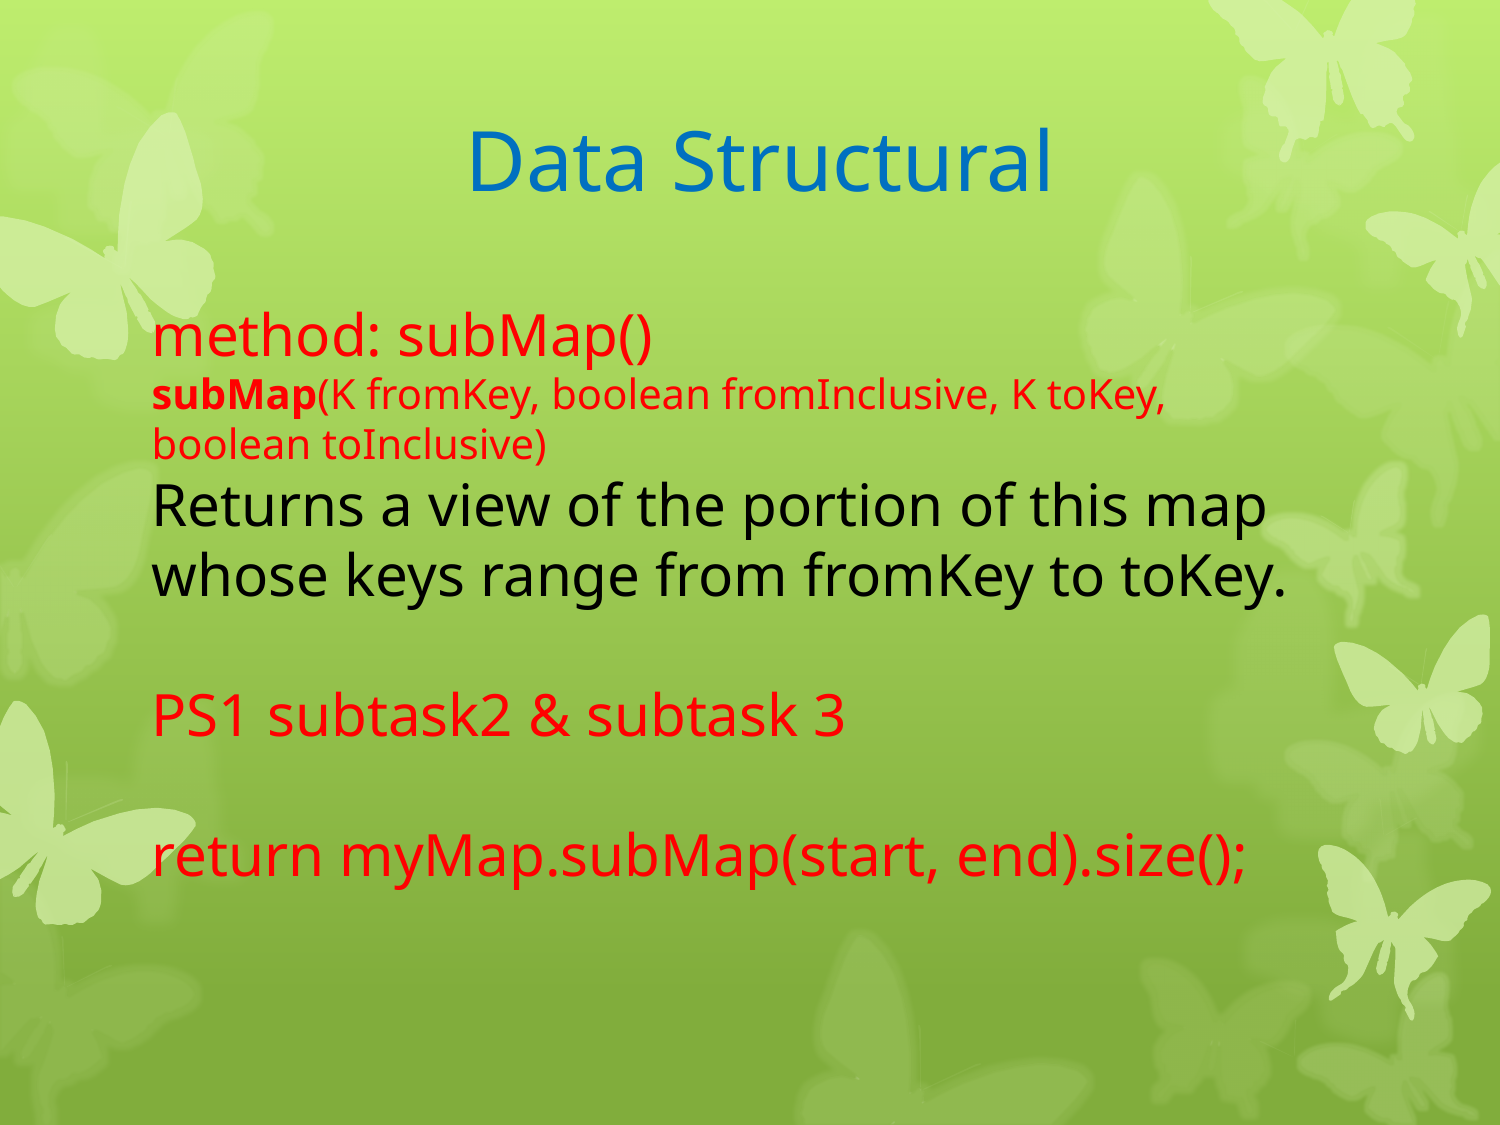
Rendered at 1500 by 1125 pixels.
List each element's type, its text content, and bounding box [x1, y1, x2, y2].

text_box Data Structural [187, 100, 1334, 216]
text_box method: subMap() subMap(K fromKey, boolean fromInclusive, K toKey, boolean toInclusive) Returns a view of the portion of this map whose keys range from fromKey to toKey. PS1 subtask2 & subtask 3 return myMap.subMap(start, end).size(); [136, 290, 1436, 896]
